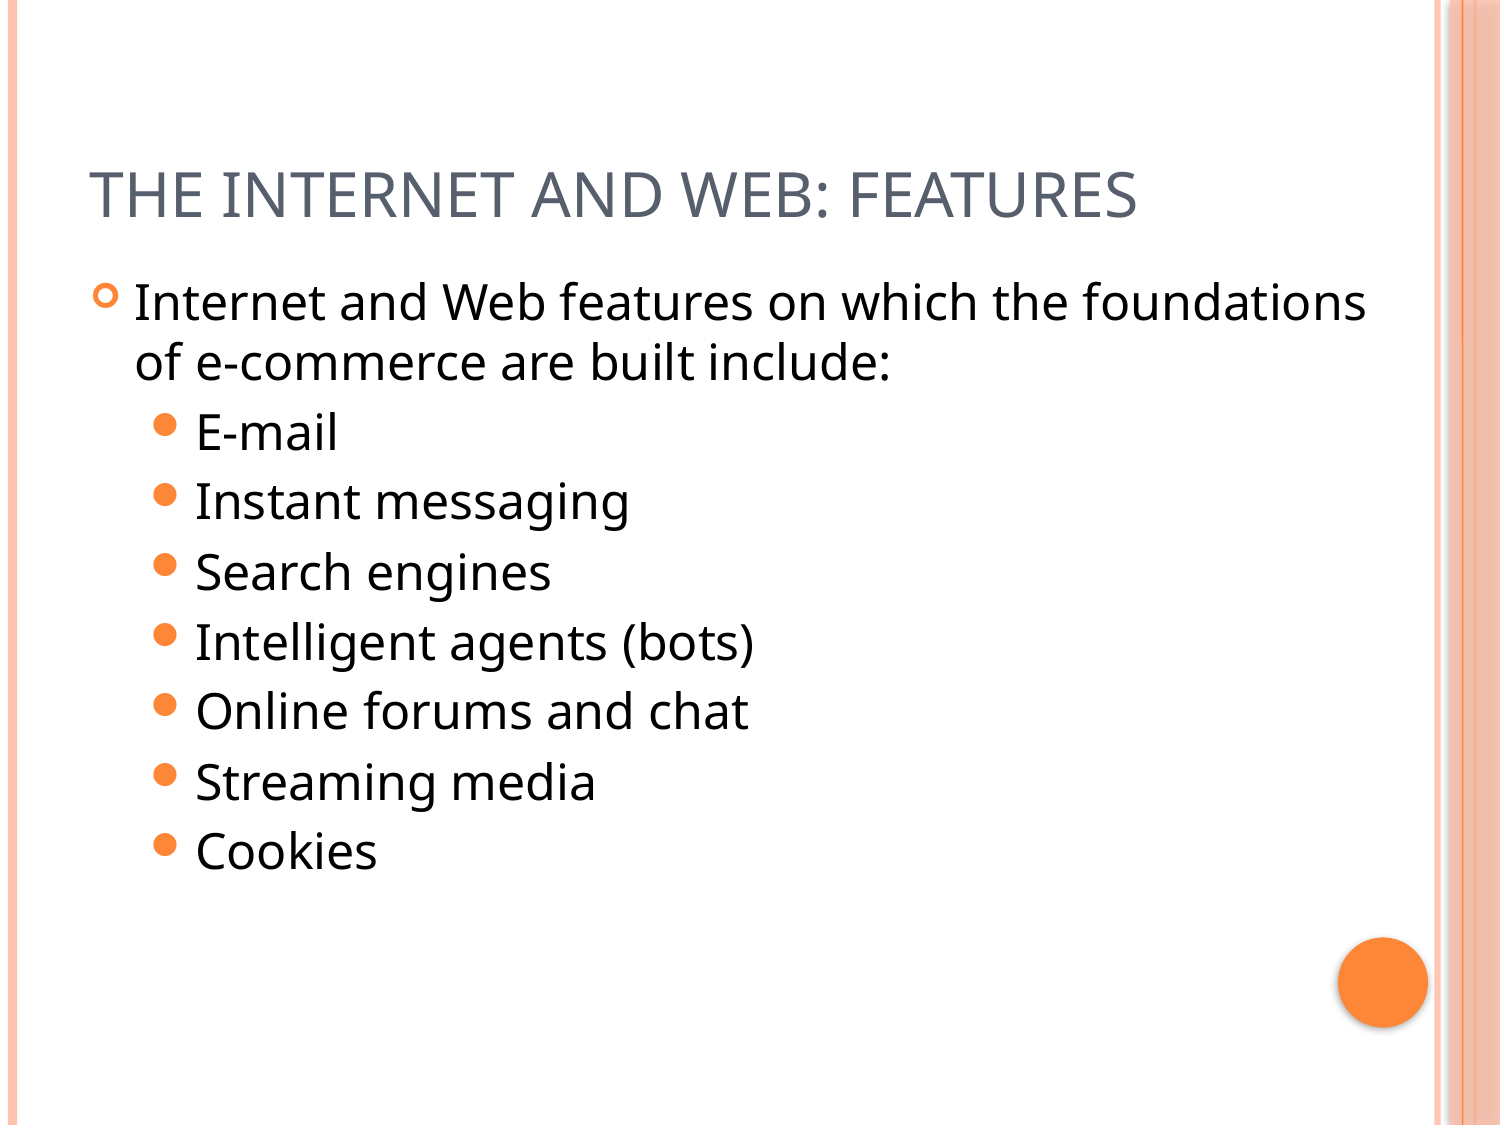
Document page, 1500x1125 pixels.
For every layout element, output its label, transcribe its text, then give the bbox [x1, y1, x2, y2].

list Internet and Web features on which the foundations of e-commerce are built include: E-mail Instant messaging Search engines Intelligent agents (bots) Online forums and chat Streaming media Cookies [75, 262, 1425, 1050]
title The Internet and Web: Features [75, 125, 1425, 238]
